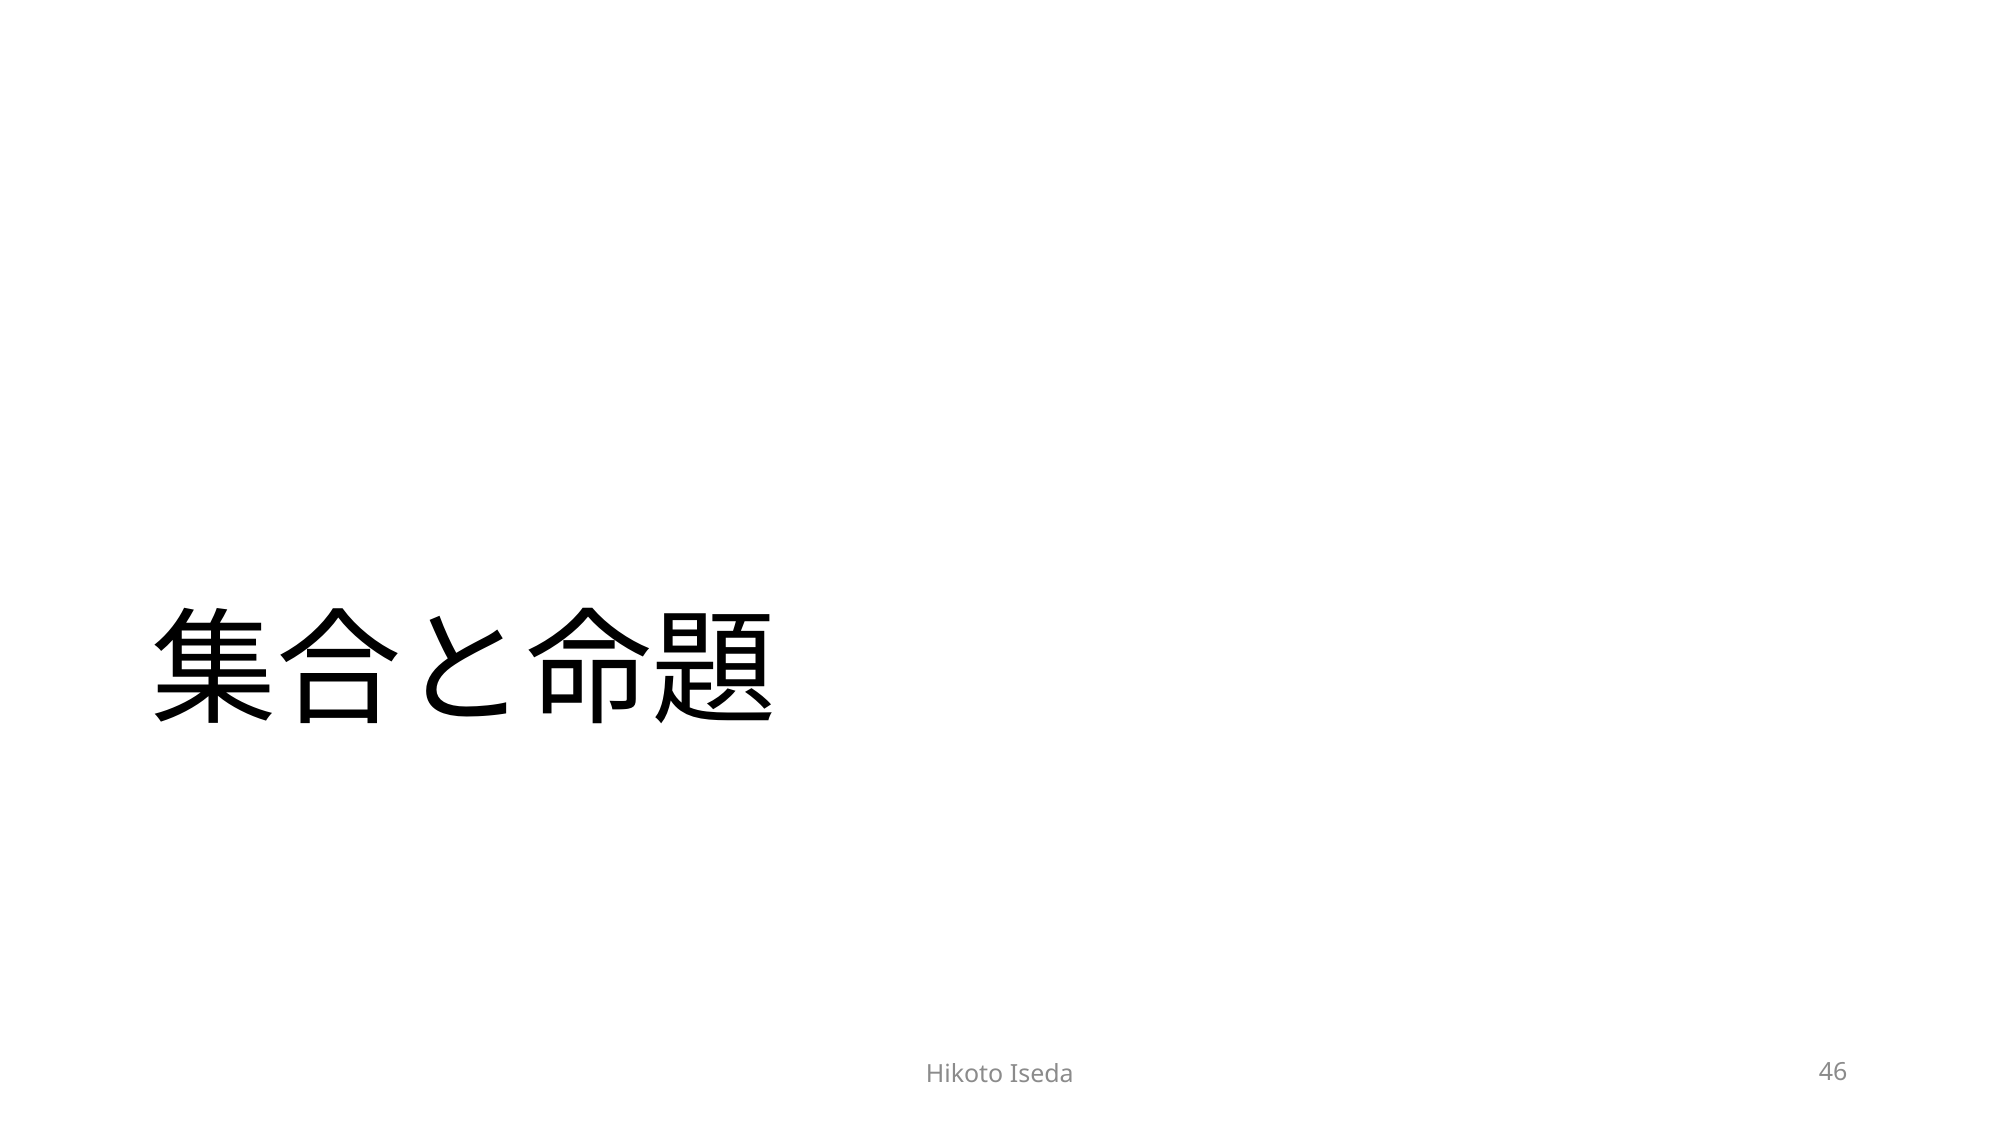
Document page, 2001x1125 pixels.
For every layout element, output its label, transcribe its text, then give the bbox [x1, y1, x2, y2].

title 集合と命題 [136, 280, 1862, 749]
footer Hikoto Iseda [662, 1042, 1338, 1103]
slide_number 46 [1412, 1042, 1863, 1103]
